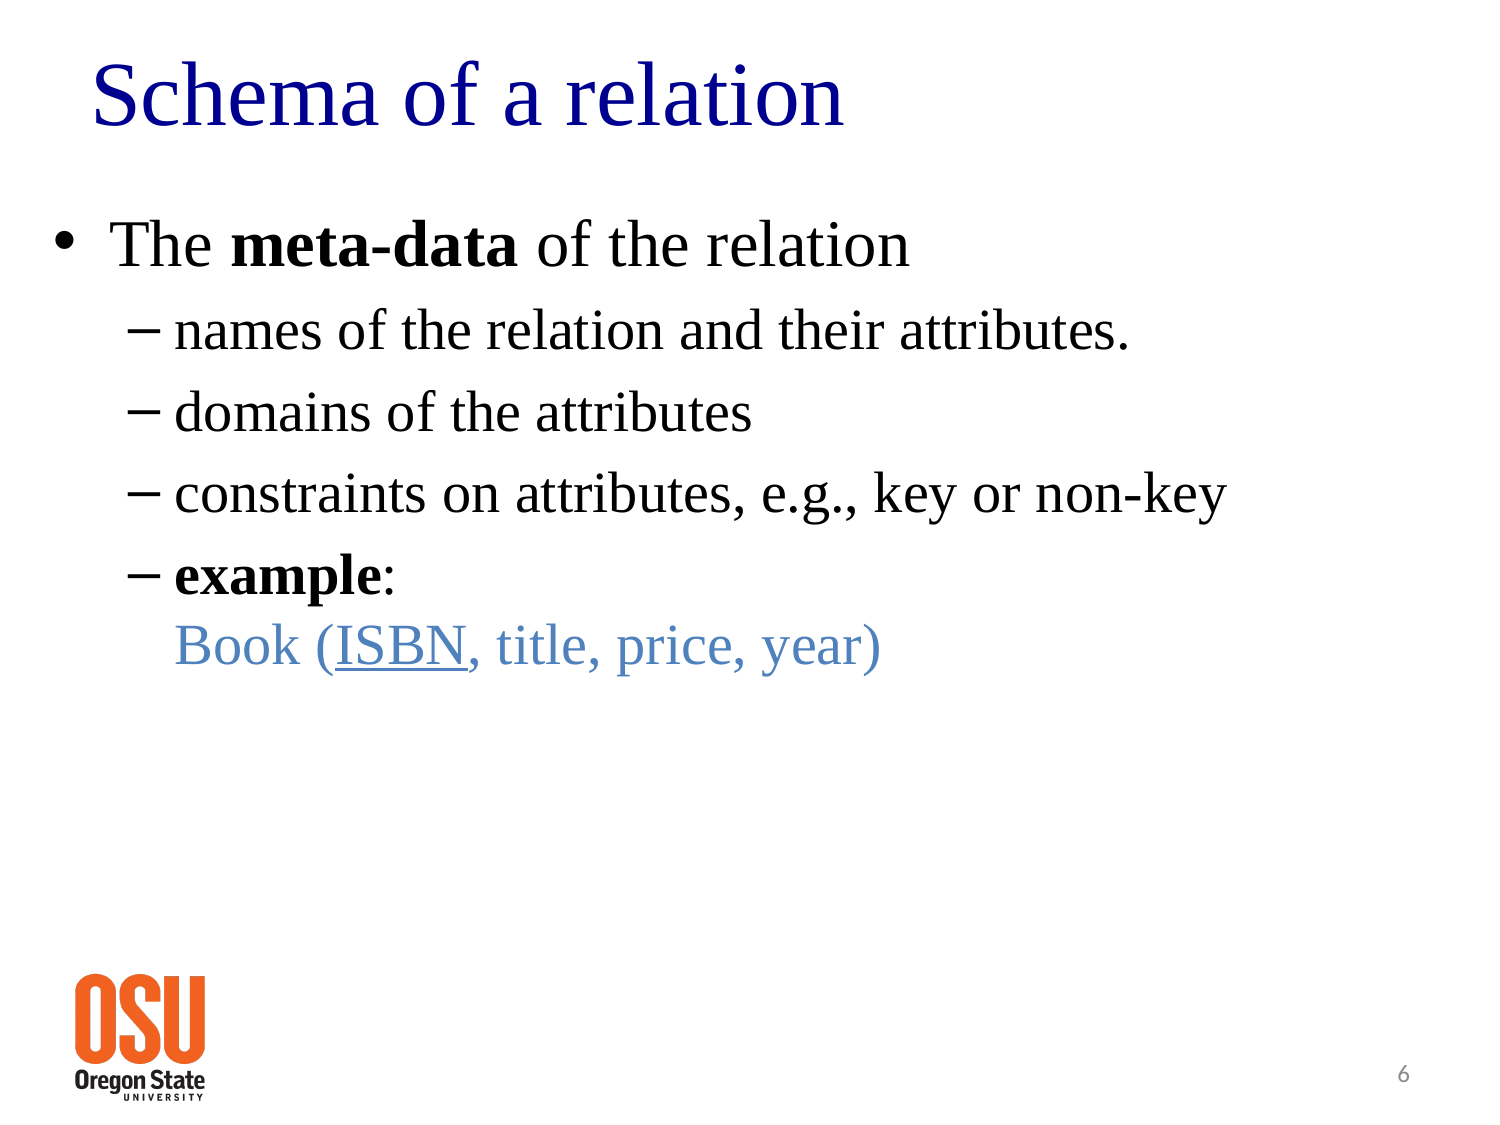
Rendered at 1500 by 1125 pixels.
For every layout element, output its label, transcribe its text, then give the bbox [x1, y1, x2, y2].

slide_number 6 [1074, 1042, 1425, 1103]
list The meta-data of the relation names of the relation and their attributes. domains of the attributes constraints on attributes, e.g., key or non-key example: Book (ISBN, title, price, year) [37, 192, 1470, 1103]
title Schema of a relation [75, 7, 1471, 171]
